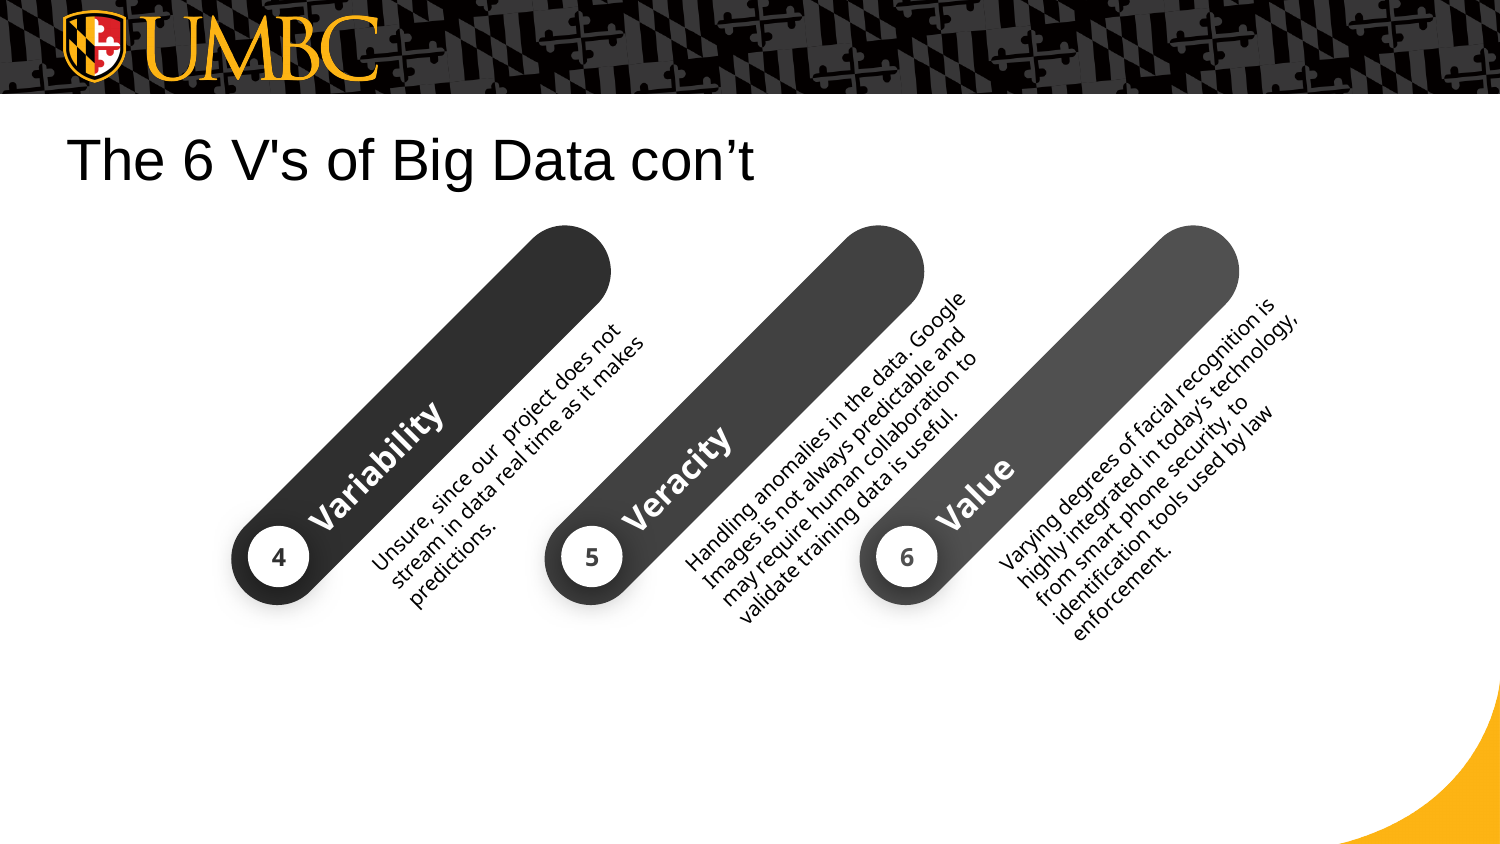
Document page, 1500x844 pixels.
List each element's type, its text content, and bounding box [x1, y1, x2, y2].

picture [1338, 679, 1500, 844]
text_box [840, 206, 1351, 625]
title The 6 V's of Big Data con’t [51, 106, 1449, 201]
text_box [684, 206, 838, 625]
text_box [211, 206, 683, 625]
picture [0, 0, 1500, 94]
